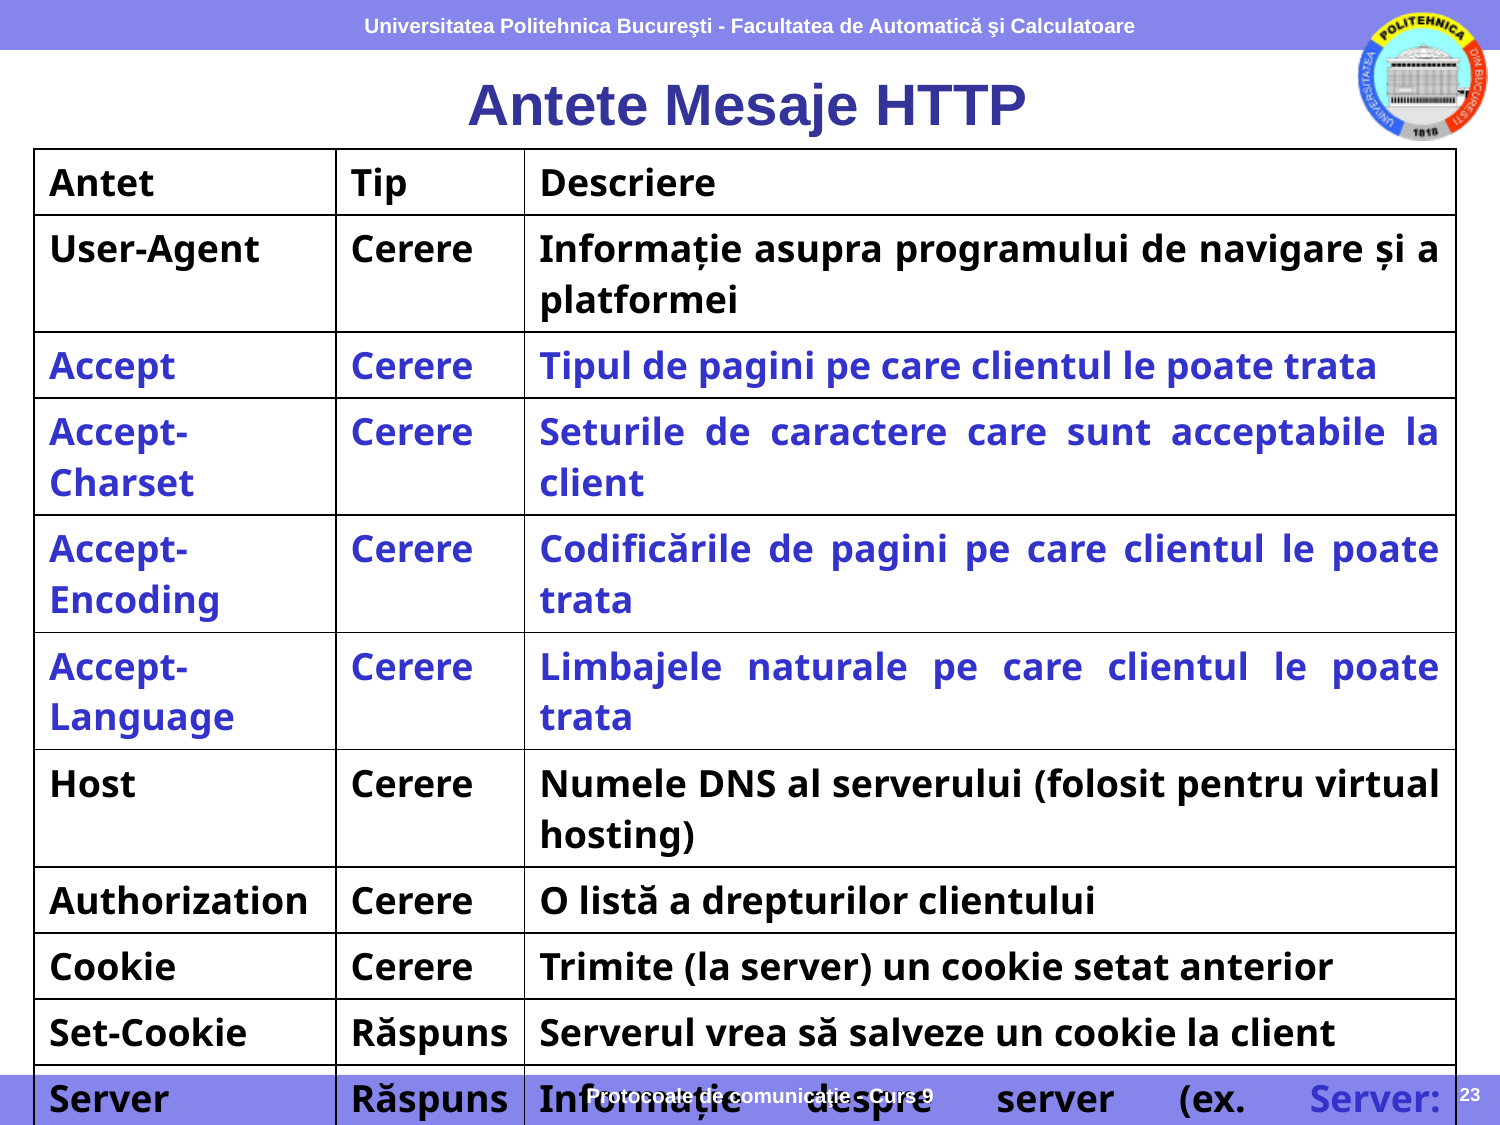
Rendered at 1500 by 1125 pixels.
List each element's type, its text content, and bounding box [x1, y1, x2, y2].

picture [1357, 12, 1488, 141]
table_cell O listă a drepturilor clientului [525, 868, 1455, 932]
table_cell Seturile de caractere care sunt acceptabile la client [525, 399, 1455, 514]
table_cell Serverul vrea să salveze un cookie la client [525, 1000, 1455, 1064]
table_cell User-Agent [35, 216, 335, 331]
table_cell Cerere [337, 934, 524, 998]
table_cell Host [35, 750, 335, 866]
table_cell Trimite (la server) un cookie setat anterior [525, 934, 1455, 998]
table_cell Cookie [35, 934, 335, 998]
table_cell Limbajele naturale pe care clientul le poate trata [525, 633, 1455, 749]
table_cell Accept-Encoding [35, 516, 335, 632]
table_cell Server [35, 1066, 335, 1125]
table_cell Cerere [337, 633, 524, 749]
table_cell Cerere [337, 516, 524, 632]
table_header Descriere [525, 150, 1455, 214]
title Antete Mesaje HTTP [62, 67, 1433, 138]
table_cell Accept-Language [35, 633, 335, 749]
table_cell Răspuns [337, 1000, 524, 1064]
table_cell Cerere [337, 333, 524, 397]
table_cell Accept [35, 333, 335, 397]
table_cell Accept-Charset [35, 399, 335, 514]
table_cell Tipul de pagini pe care clientul le poate trata [525, 333, 1455, 397]
table_cell Numele DNS al serverului (folosit pentru virtual hosting) [525, 750, 1455, 866]
table_cell Cerere [337, 216, 524, 331]
table_cell Authorization [35, 868, 335, 932]
footer Protocoale de comunicaţie - Curs 9 [387, 1074, 1134, 1121]
table_cell Cerere [337, 750, 524, 866]
table_cell Informaţie asupra programului de navigare şi a platformei [525, 216, 1455, 331]
table_cell Informaţie despre server (ex. Server: Apache/1.2.5) [525, 1066, 1455, 1125]
table_header Antet [35, 150, 335, 214]
table_cell Codificările de pagini pe care clientul le poate trata [525, 516, 1455, 632]
table_cell Set-Cookie [35, 1000, 335, 1064]
slide_number 23 [1149, 1074, 1496, 1121]
table_header Tip [337, 150, 524, 214]
table_cell Cerere [337, 868, 524, 932]
table_cell Răspuns [337, 1066, 524, 1125]
table_cell Cerere [337, 399, 524, 514]
